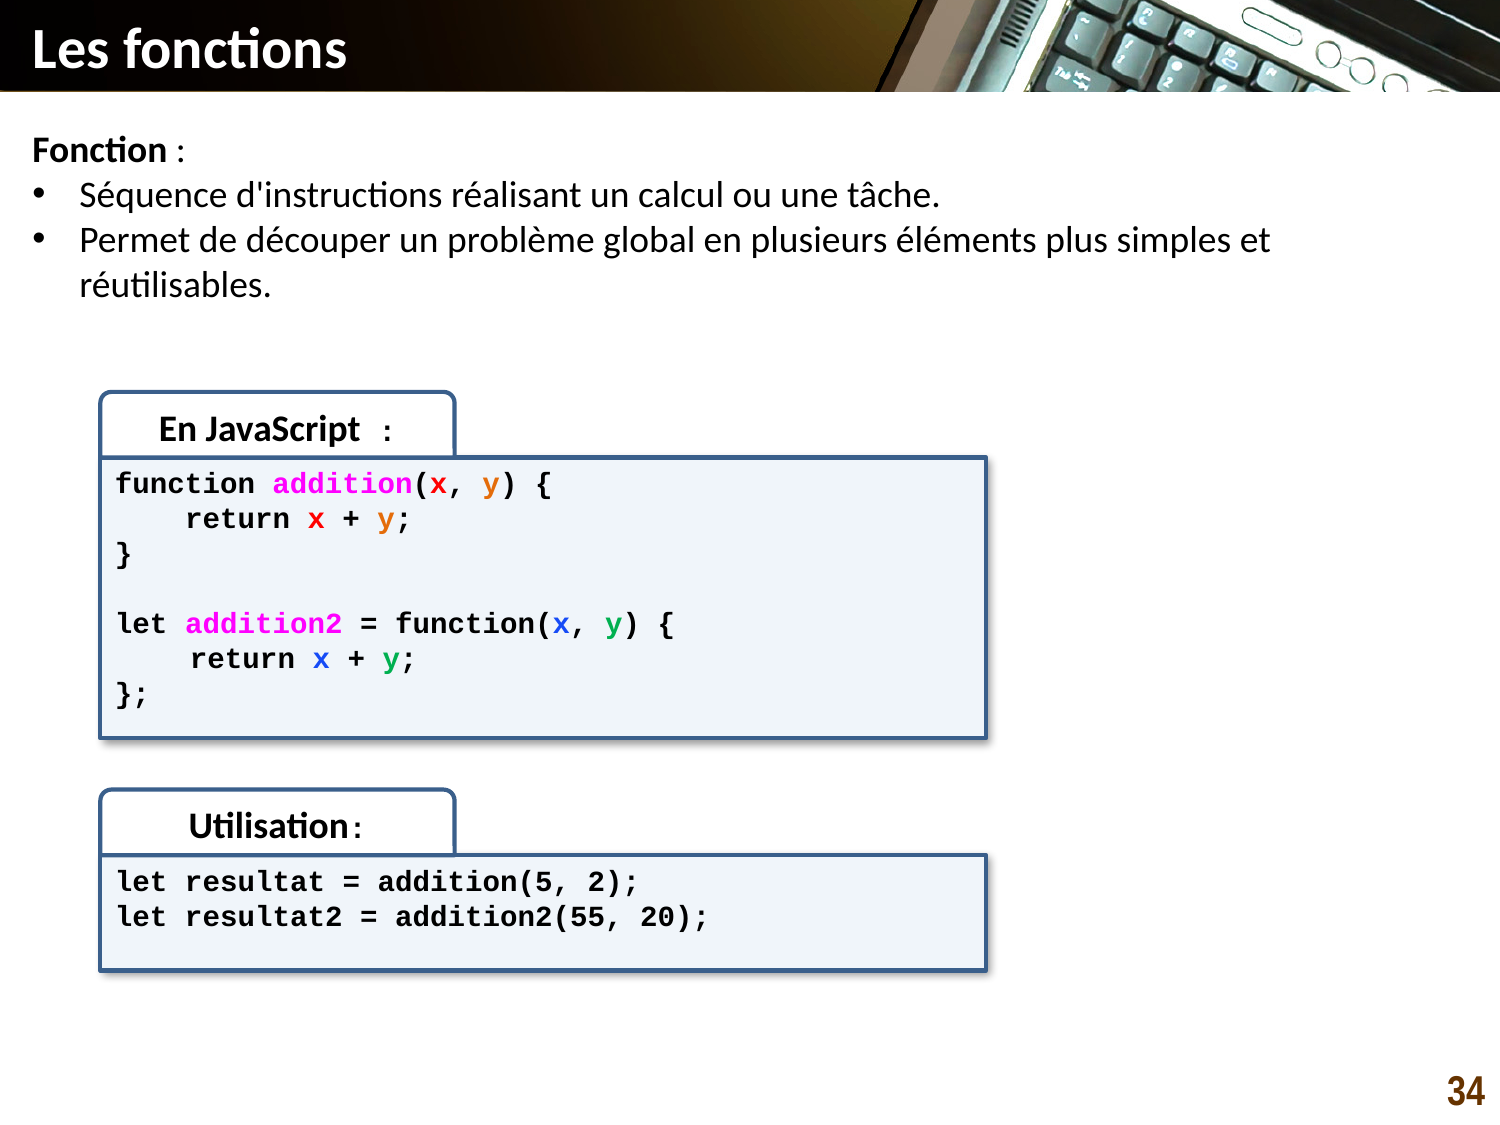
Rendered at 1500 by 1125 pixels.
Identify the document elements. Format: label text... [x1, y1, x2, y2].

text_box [100, 789, 987, 971]
title Les fonctions [17, 0, 892, 90]
slide_number 34 [1411, 1058, 1500, 1119]
text_box Fonction : Séquence d'instructions réalisant un calcul ou une tâche. Permet de découper un problème global en plusieurs éléments plus simples et réutilisables. [17, 117, 1471, 313]
picture [0, 0, 1500, 1125]
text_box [100, 391, 987, 739]
